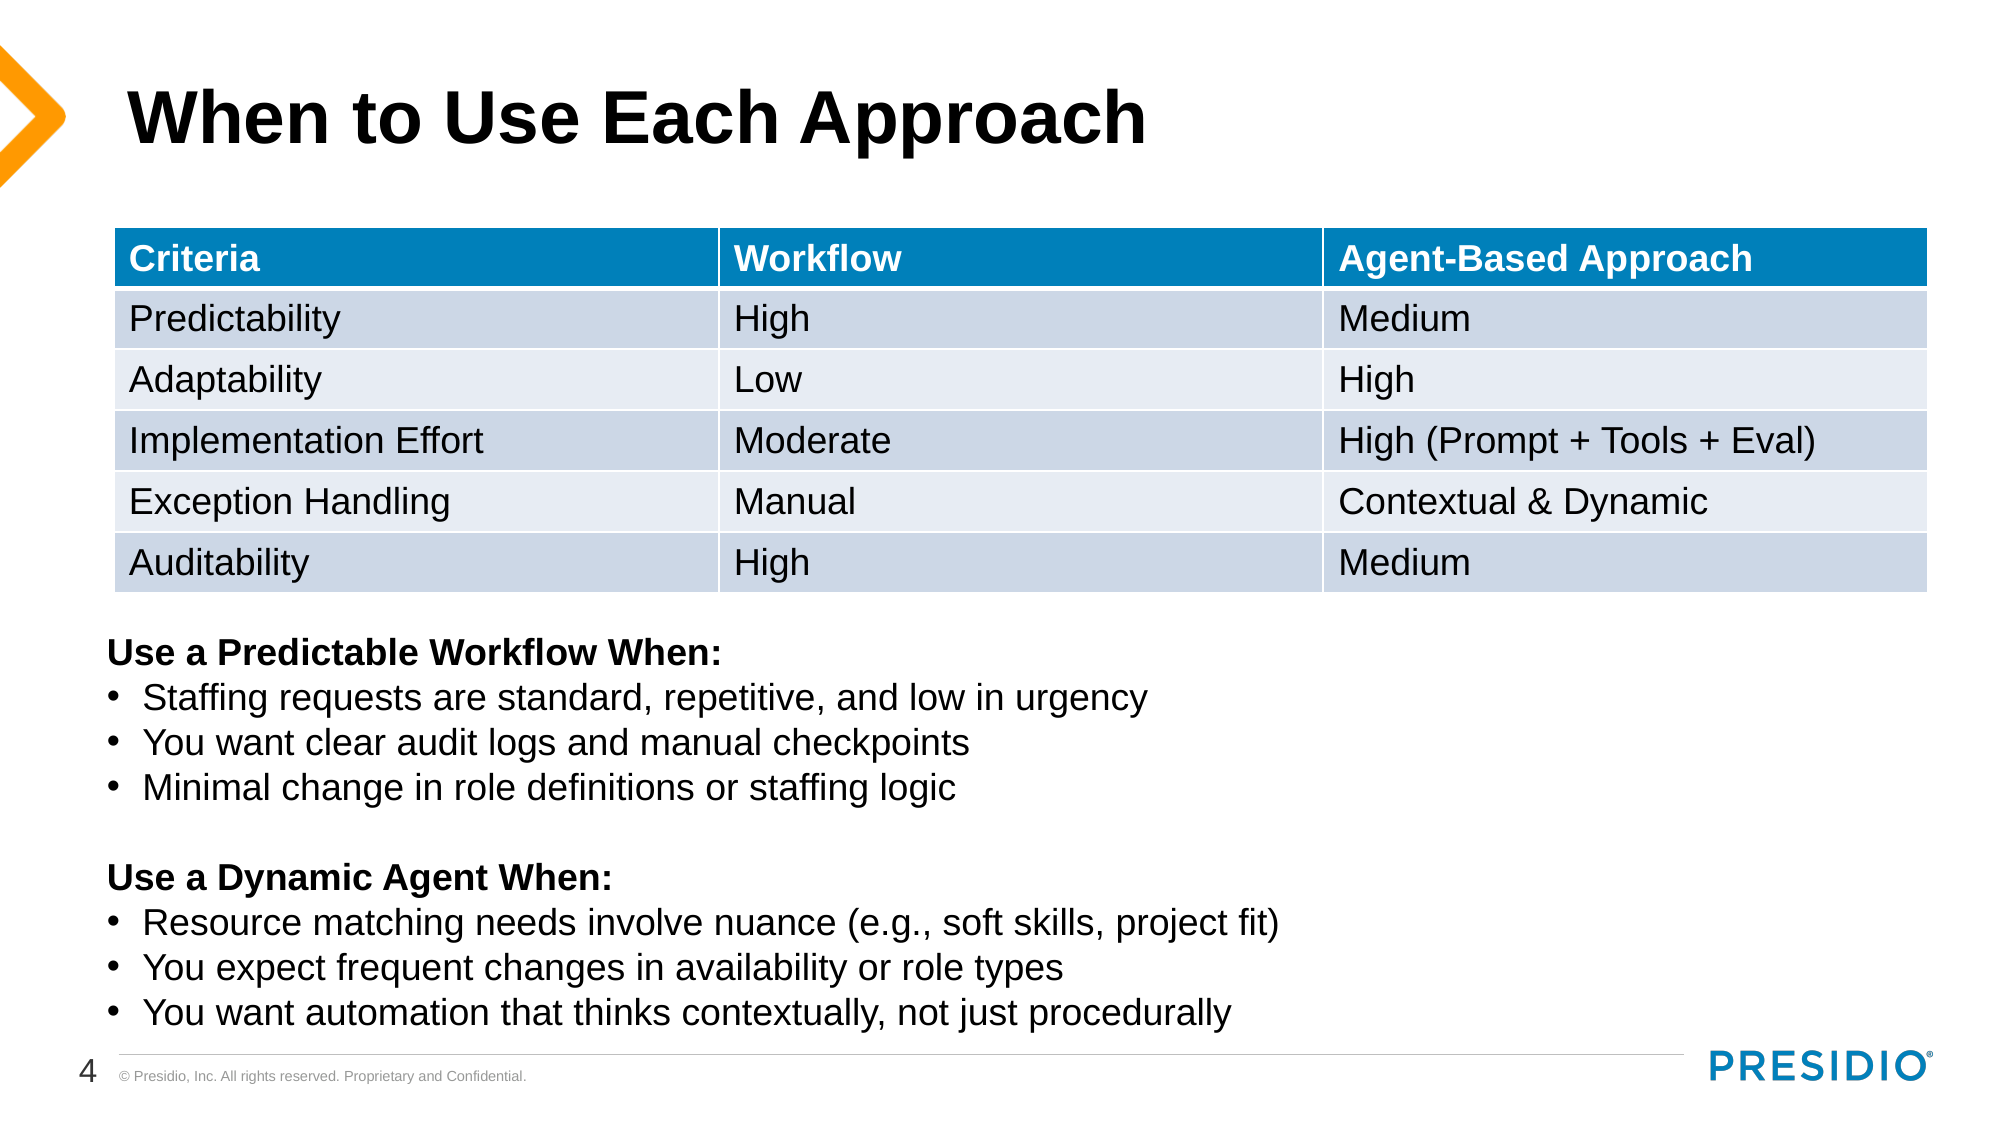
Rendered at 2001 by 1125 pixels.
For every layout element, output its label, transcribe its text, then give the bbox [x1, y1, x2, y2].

table_cell Medium [1324, 533, 1927, 592]
table_cell Contextual & Dynamic [1324, 472, 1927, 531]
title When to Use Each Approach [112, 39, 1927, 200]
table_cell High [720, 533, 1322, 592]
table_cell Predictability [115, 291, 718, 348]
table_cell Implementation Effort [115, 411, 718, 470]
table_cell High [720, 291, 1322, 348]
table_header Workflow [720, 228, 1322, 286]
table_cell Manual [720, 472, 1322, 531]
table_cell Low [720, 350, 1322, 409]
table_cell High [1324, 350, 1927, 409]
table_cell Exception Handling [115, 472, 718, 531]
table_cell Moderate [720, 411, 1322, 470]
table_cell Medium [1324, 291, 1927, 348]
table_cell Auditability [115, 533, 718, 592]
picture [0, 45, 66, 188]
picture [1706, 1043, 1937, 1088]
text_box Use a Predictable Workflow When: Staffing requests are standard, repetitive, and low in urgency You want clear audit logs and manual checkpoints Minimal change in role definitions or staffing logic Use a Dynamic Agent When: Resource matching needs involve nuance (e.g., soft skills, project fit) You expect frequent changes in availability or role types You want automation that thinks contextually, not just procedurally [92, 620, 1296, 1086]
slide_number 4 [0, 1039, 113, 1100]
table_header Agent-Based Approach [1324, 228, 1927, 286]
table_cell High (Prompt + Tools + Eval) [1324, 411, 1927, 470]
table_header Criteria [115, 228, 718, 286]
table_cell Adaptability [115, 350, 718, 409]
